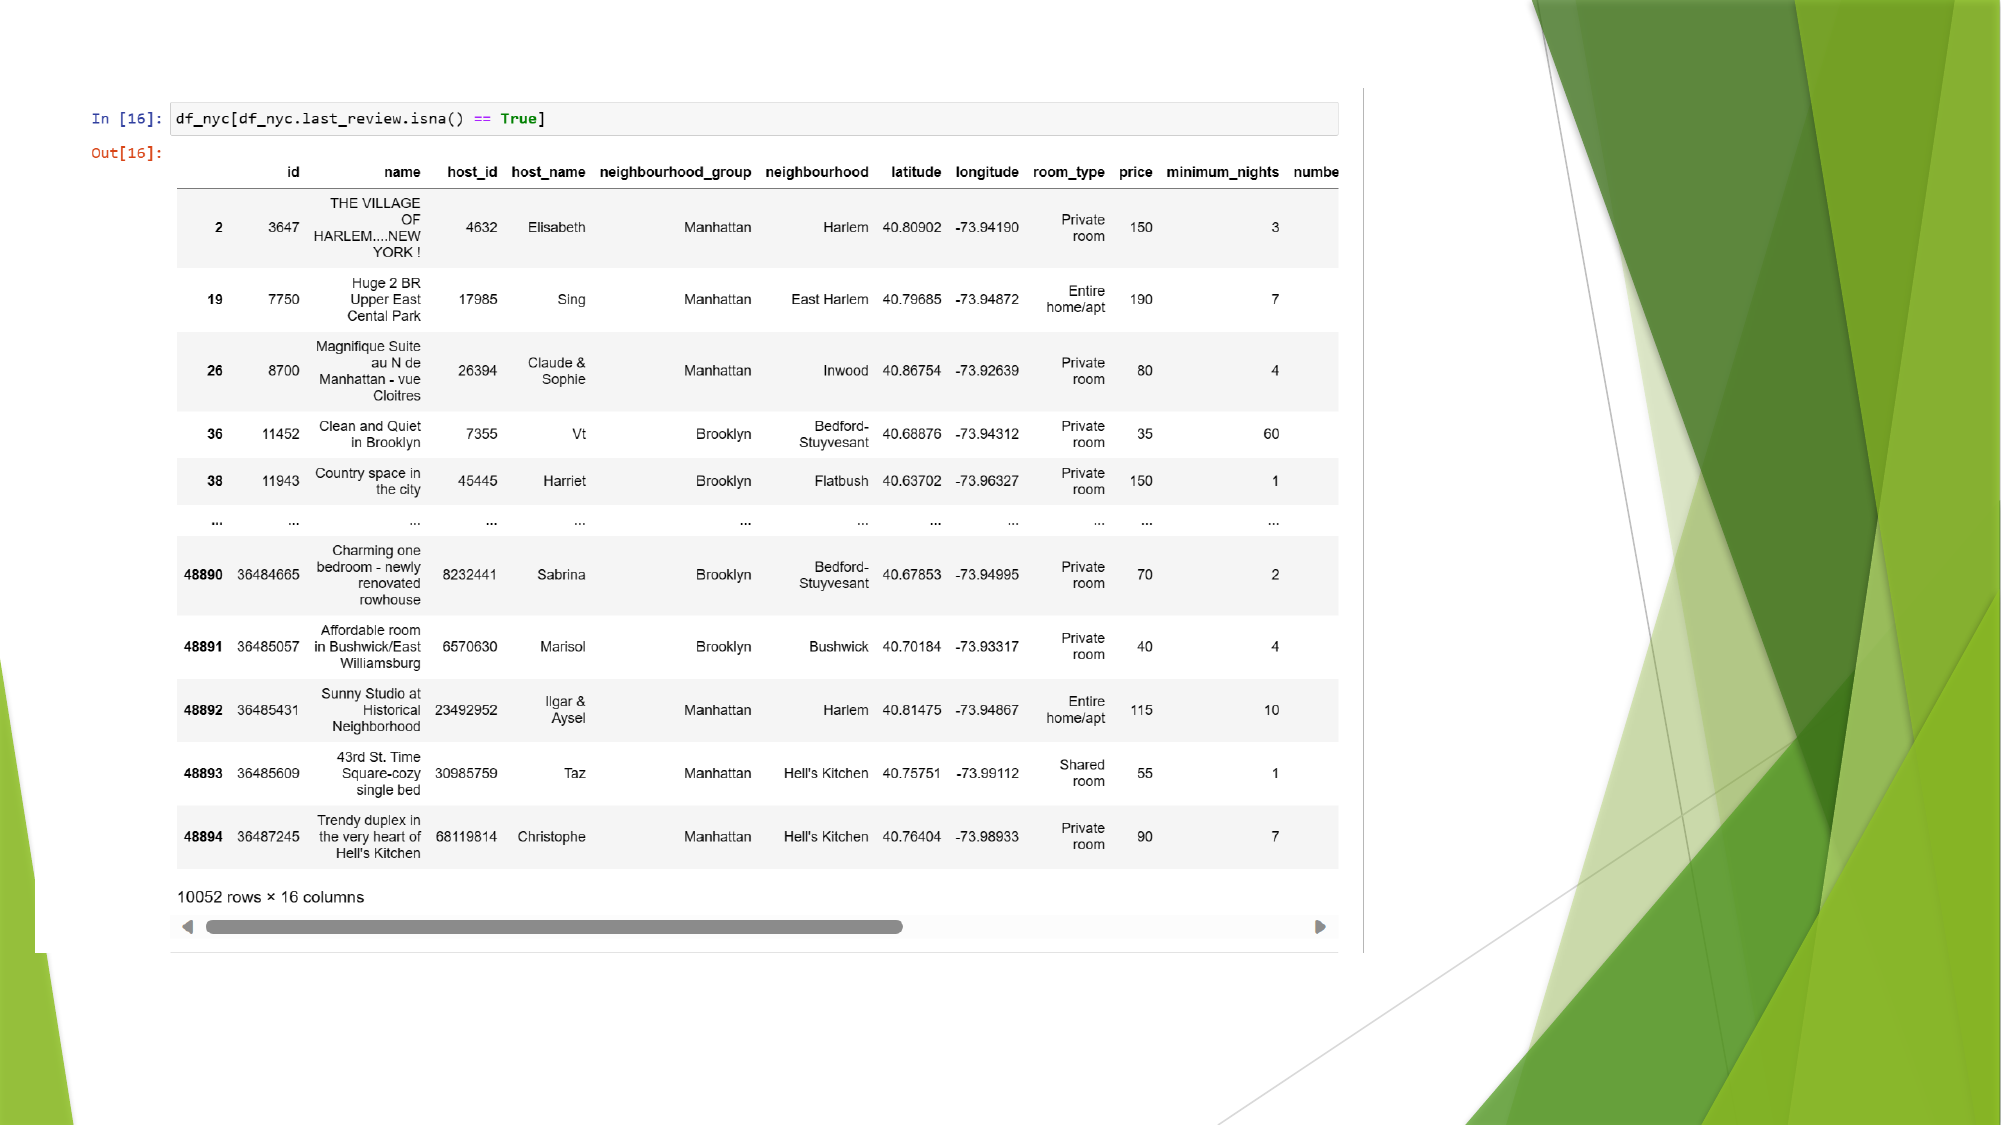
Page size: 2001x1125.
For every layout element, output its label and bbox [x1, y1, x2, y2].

picture [35, 88, 1365, 954]
